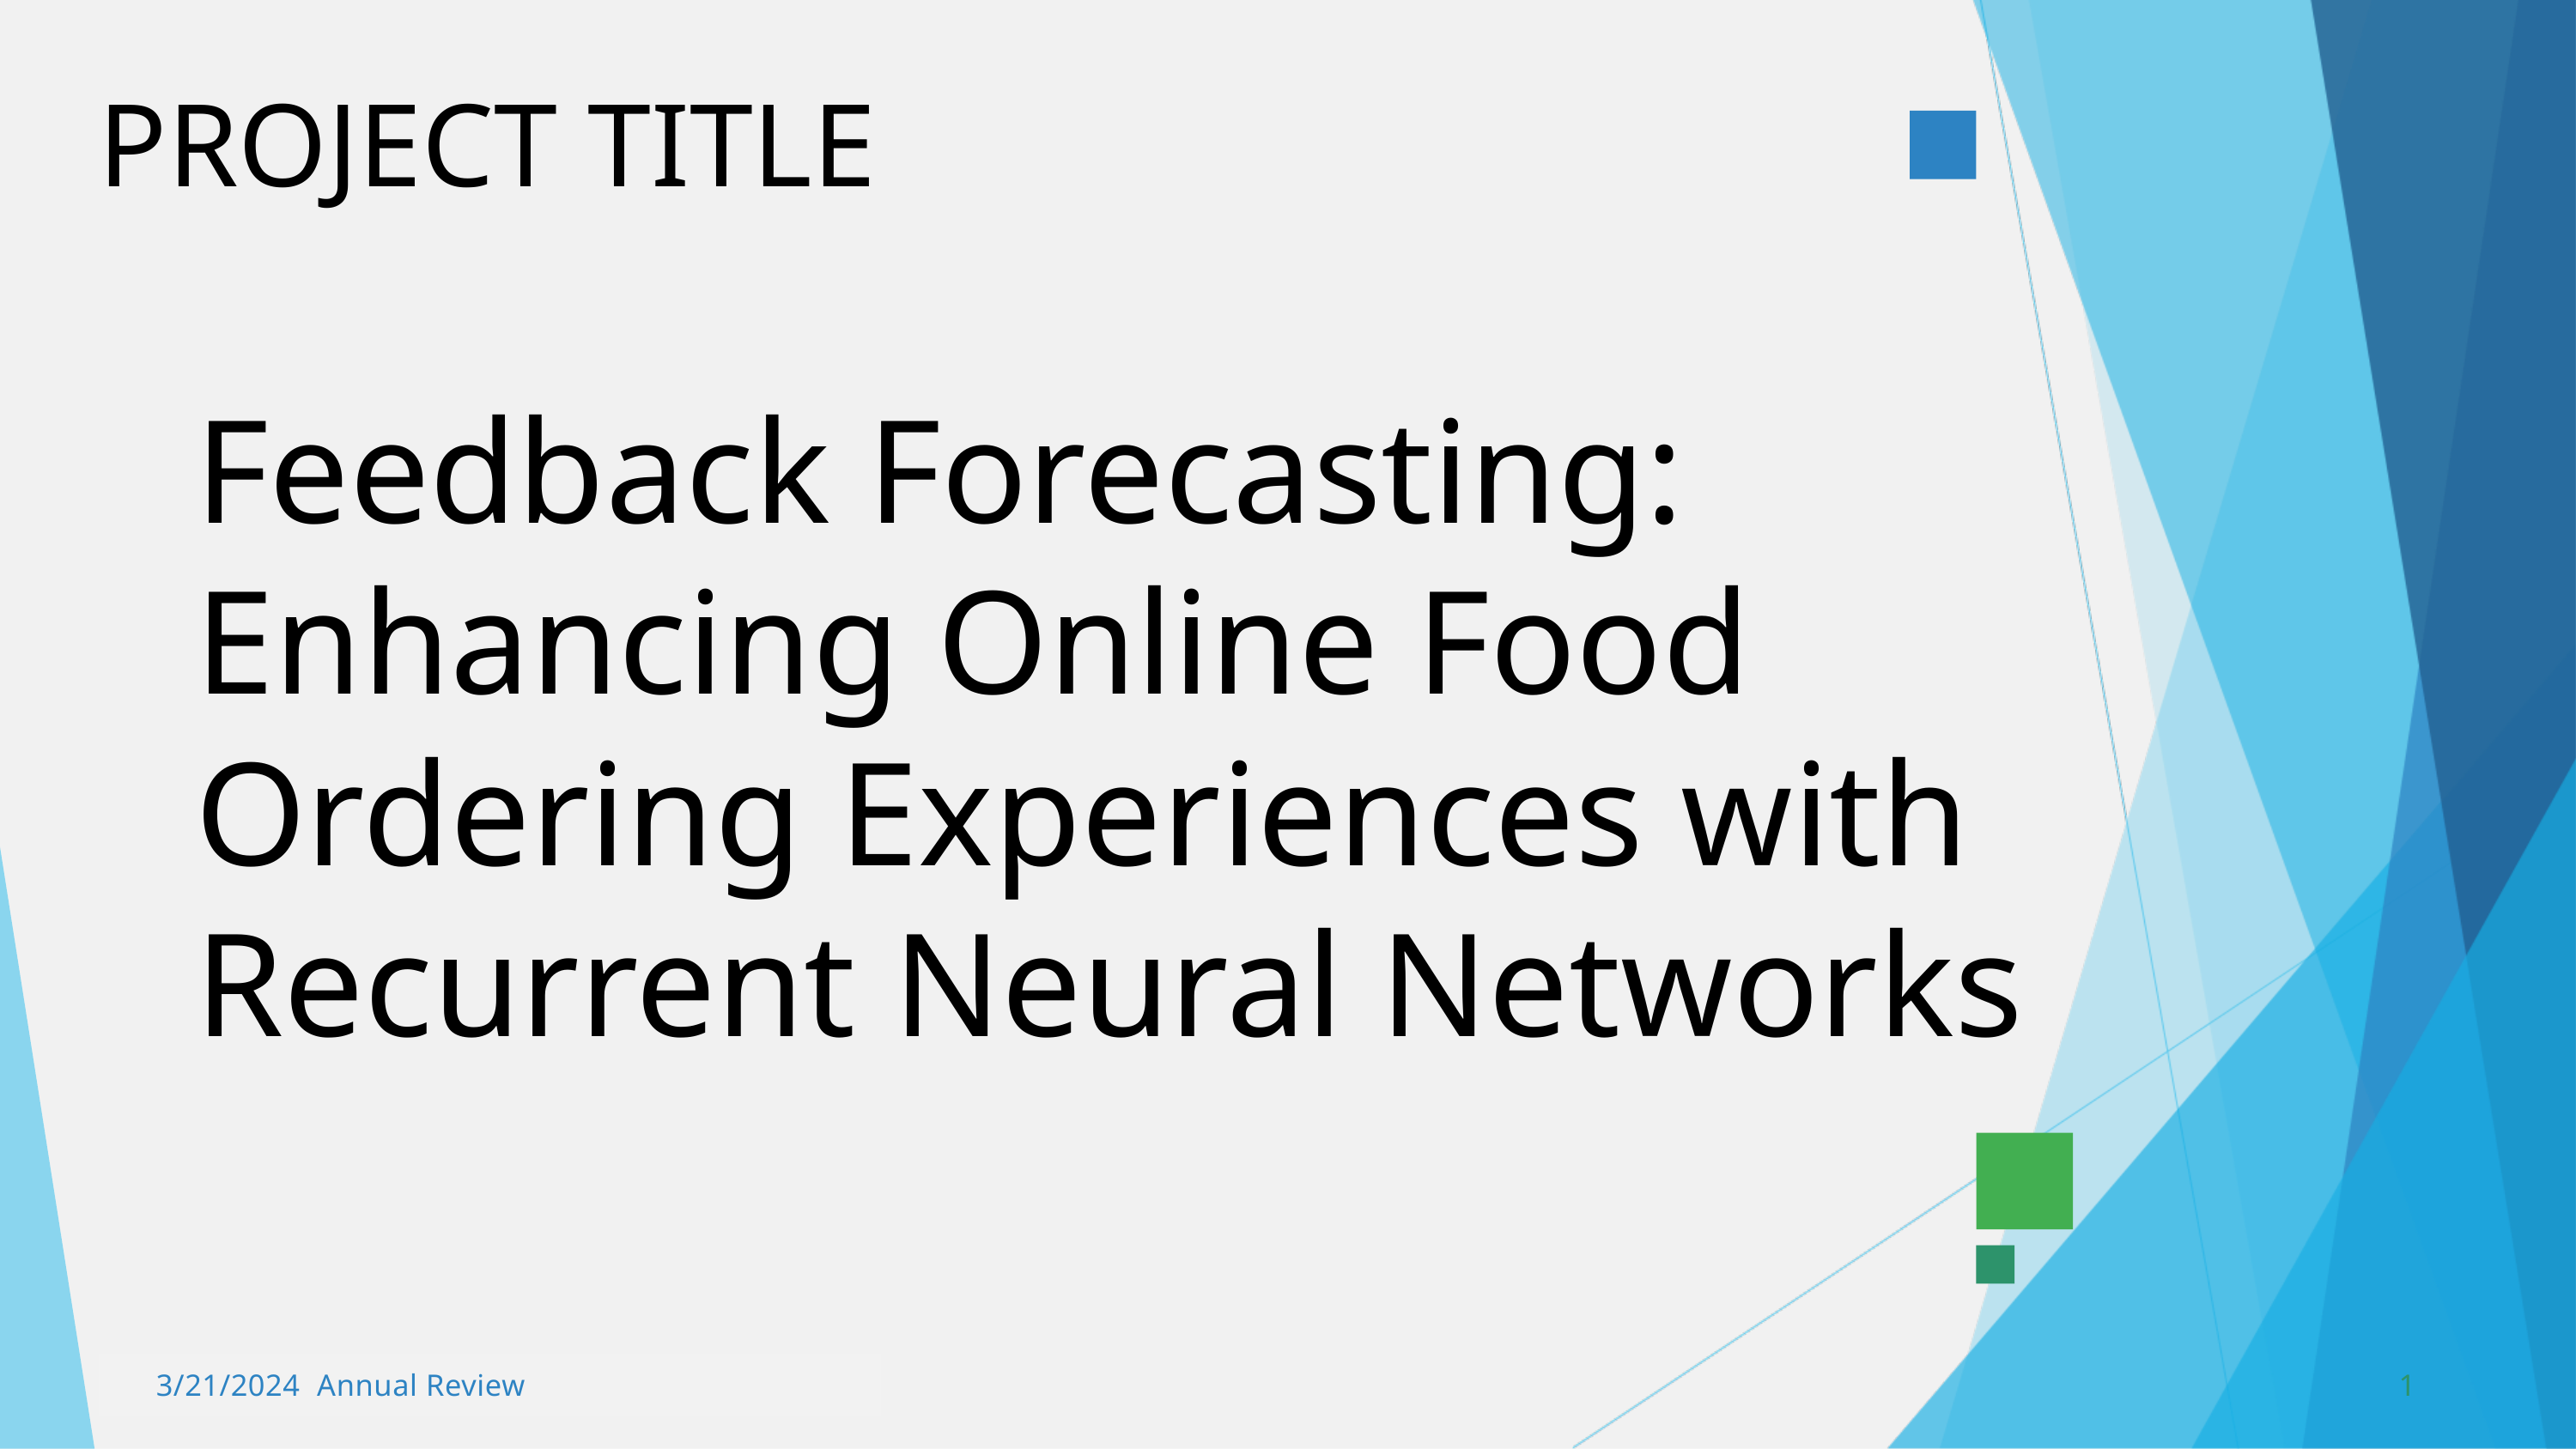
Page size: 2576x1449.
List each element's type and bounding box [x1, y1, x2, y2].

text_box [1909, 110, 1977, 179]
text_box [1976, 1245, 2015, 1284]
text_box [0, 846, 95, 1449]
text_box [0, 0, 2576, 1449]
text_box [1976, 1132, 2074, 1230]
